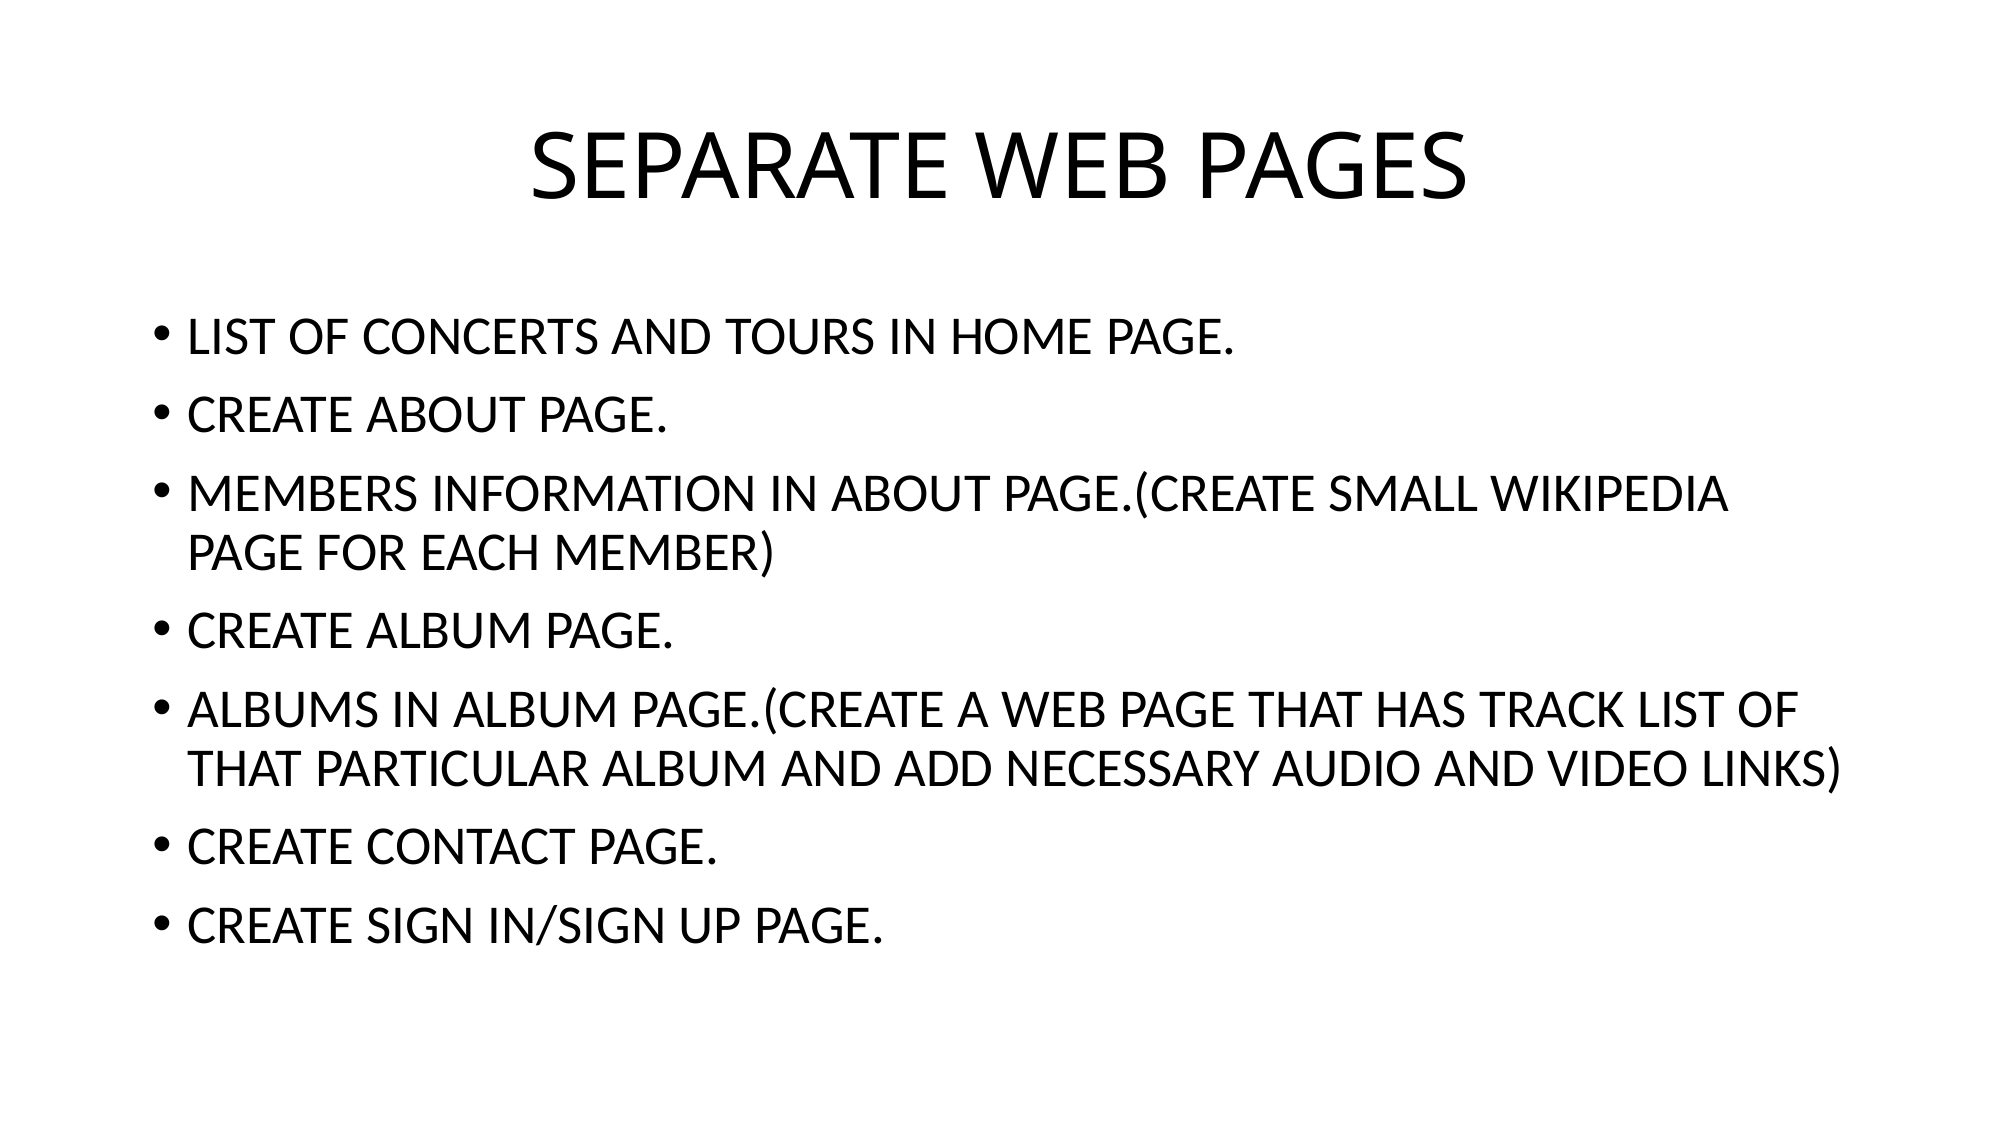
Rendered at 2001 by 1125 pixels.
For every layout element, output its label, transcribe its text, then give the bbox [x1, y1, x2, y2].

title SEPARATE WEB PAGES [137, 59, 1863, 278]
list LIST OF CONCERTS AND TOURS IN HOME PAGE. CREATE ABOUT PAGE. MEMBERS INFORMATION IN ABOUT PAGE.(CREATE SMALL WIKIPEDIA PAGE FOR EACH MEMBER) CREATE ALBUM PAGE. ALBUMS IN ALBUM PAGE.(CREATE A WEB PAGE THAT HAS TRACK LIST OF THAT PARTICULAR ALBUM AND ADD NECESSARY AUDIO AND VIDEO LINKS) CREATE CONTACT PAGE. CREATE SIGN IN/SIGN UP PAGE. [137, 299, 1863, 1014]
